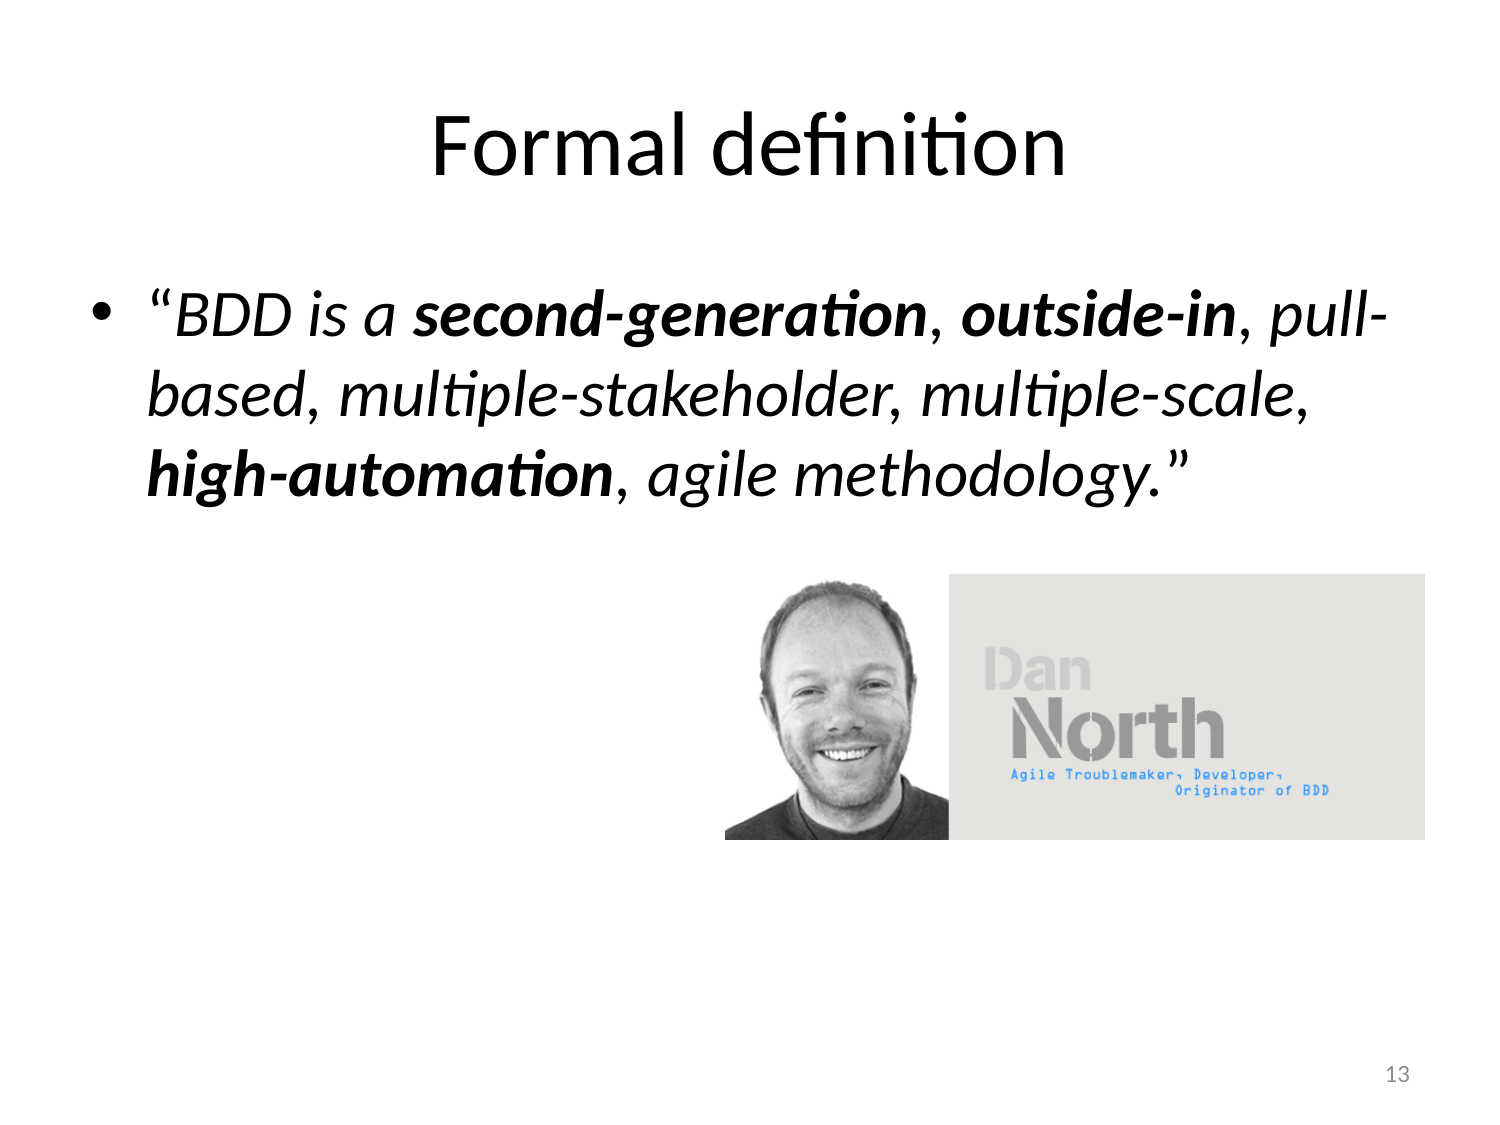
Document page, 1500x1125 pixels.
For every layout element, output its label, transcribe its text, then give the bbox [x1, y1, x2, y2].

picture [724, 574, 1426, 841]
title Formal definition [75, 45, 1425, 233]
slide_number 13 [1074, 1042, 1425, 1103]
list “BDD is a second-generation, outside-in, pull-based, multiple-stakeholder, multiple-scale, high-automation, agile methodology.” [75, 262, 1425, 1005]
